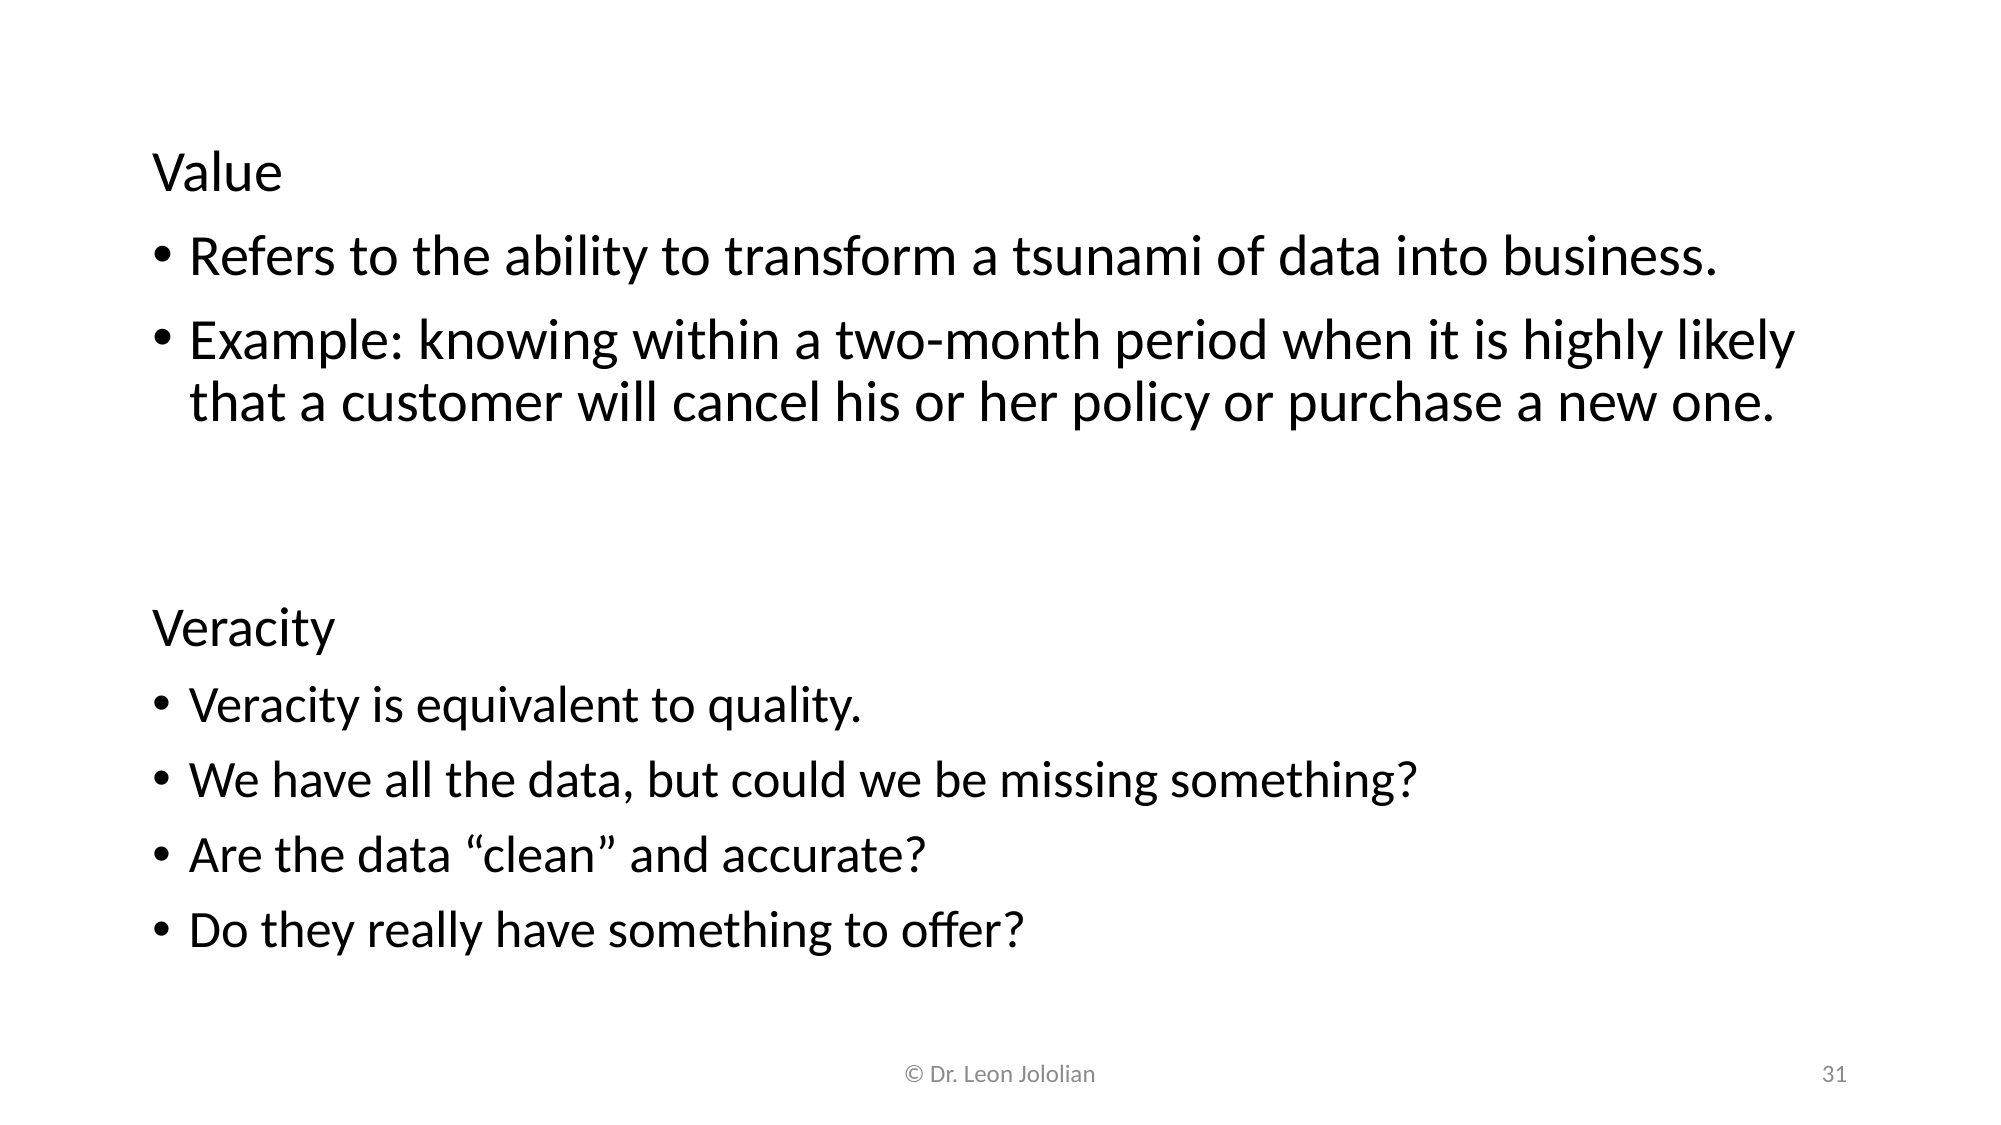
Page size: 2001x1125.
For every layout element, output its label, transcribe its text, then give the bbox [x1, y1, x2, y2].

footer © Dr. Leon Jololian [662, 1042, 1338, 1103]
text_box Value Refers to the ability to transform a tsunami of data into business. Example: knowing within a two-month period when it is highly likely that a customer will cancel his or her policy or purchase a new one. [137, 133, 1863, 479]
slide_number 31 [1412, 1042, 1863, 1103]
list Veracity Veracity is equivalent to quality. We have all the data, but could we be missing something? Are the data “clean” and accurate? Do they really have something to offer? [137, 590, 1863, 967]
